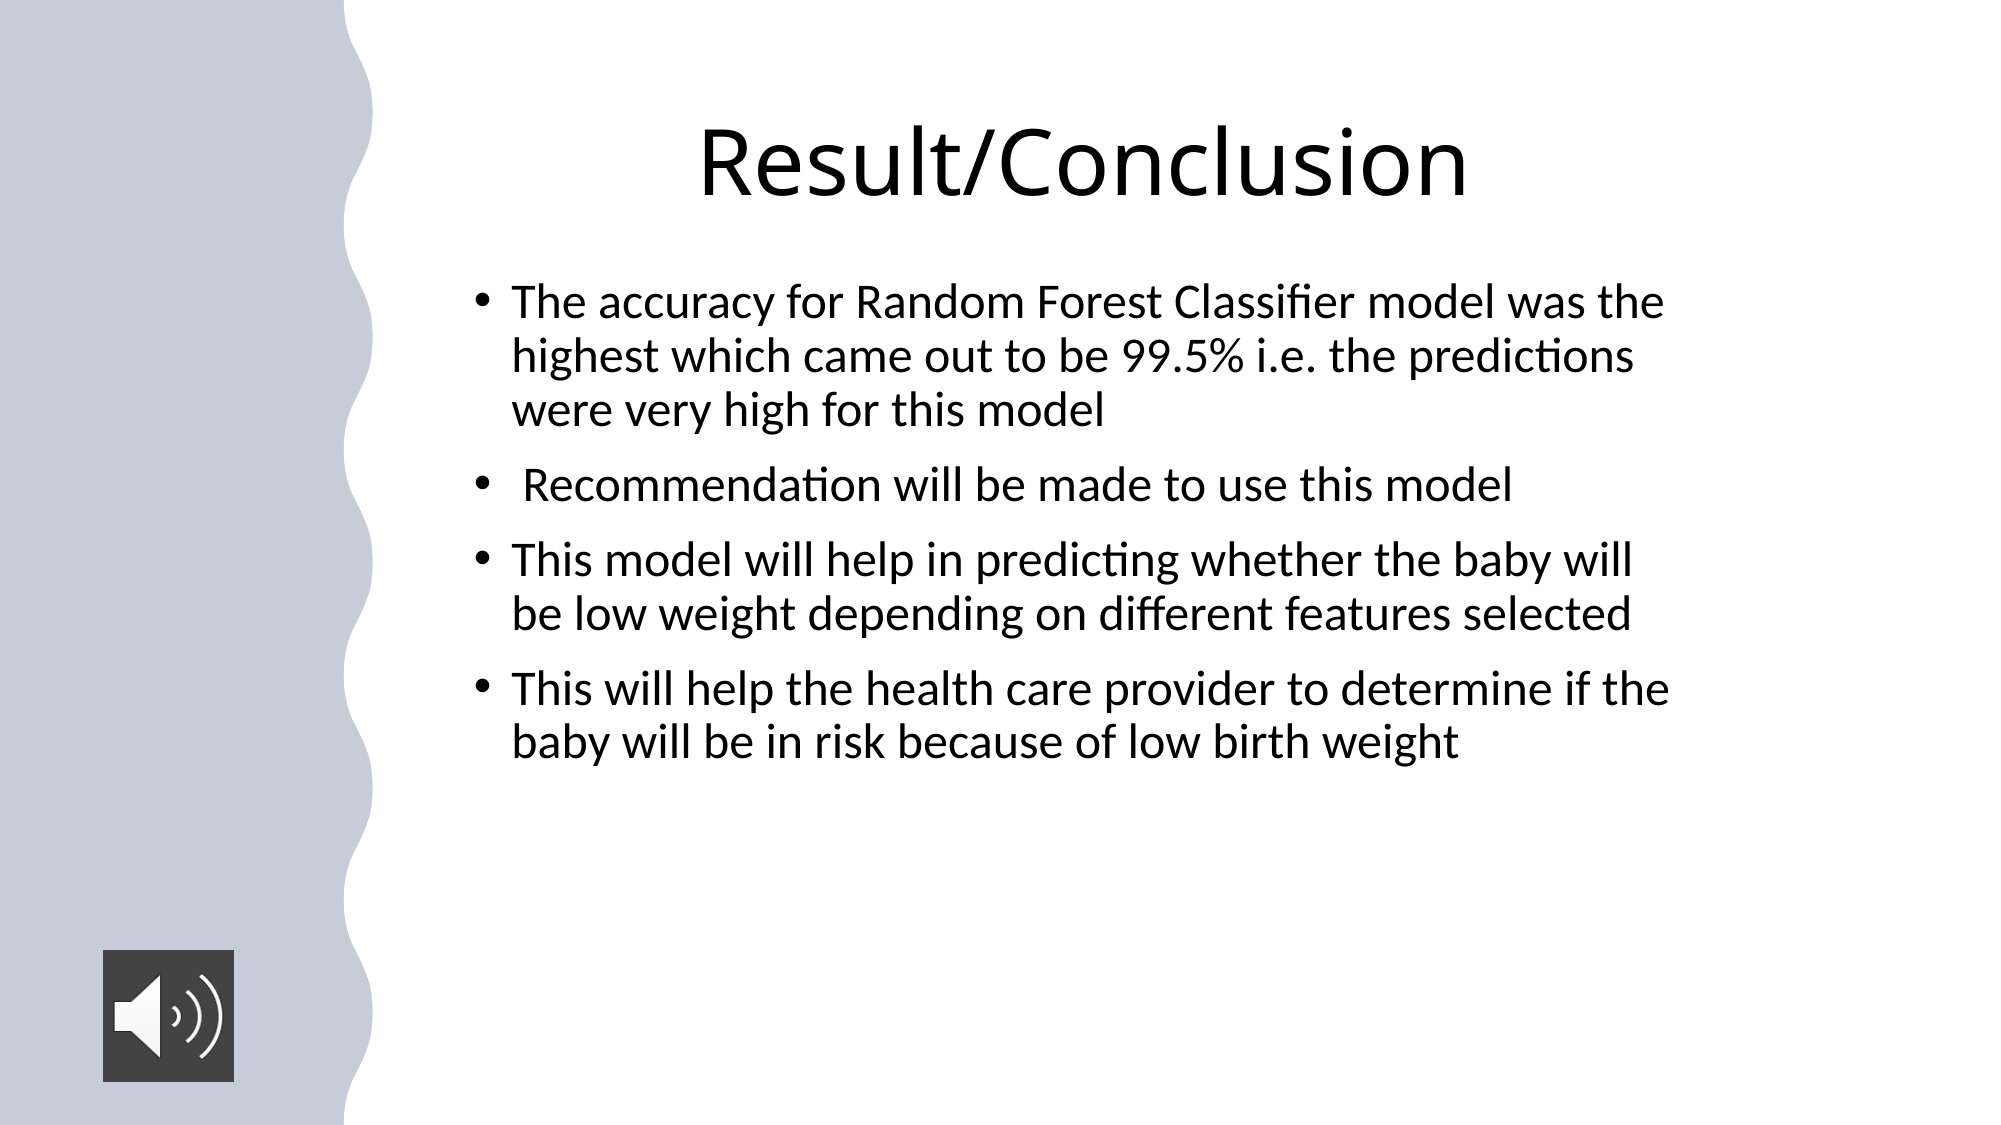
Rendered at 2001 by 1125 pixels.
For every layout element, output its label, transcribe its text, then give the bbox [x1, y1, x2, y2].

picture [101, 949, 236, 1083]
text_box [342, 0, 2000, 1125]
list The accuracy for Random Forest Classifier model was the highest which came out to be 99.5% i.e. the predictions were very high for this model Recommendation will be made to use this model This model will help in predicting whether the baby will be low weight depending on different features selected This will help the health care provider to determine if the baby will be in risk because of low birth weight [458, 267, 1710, 1017]
text_box [0, 0, 371, 1125]
title Result/Conclusion [376, 108, 1793, 292]
